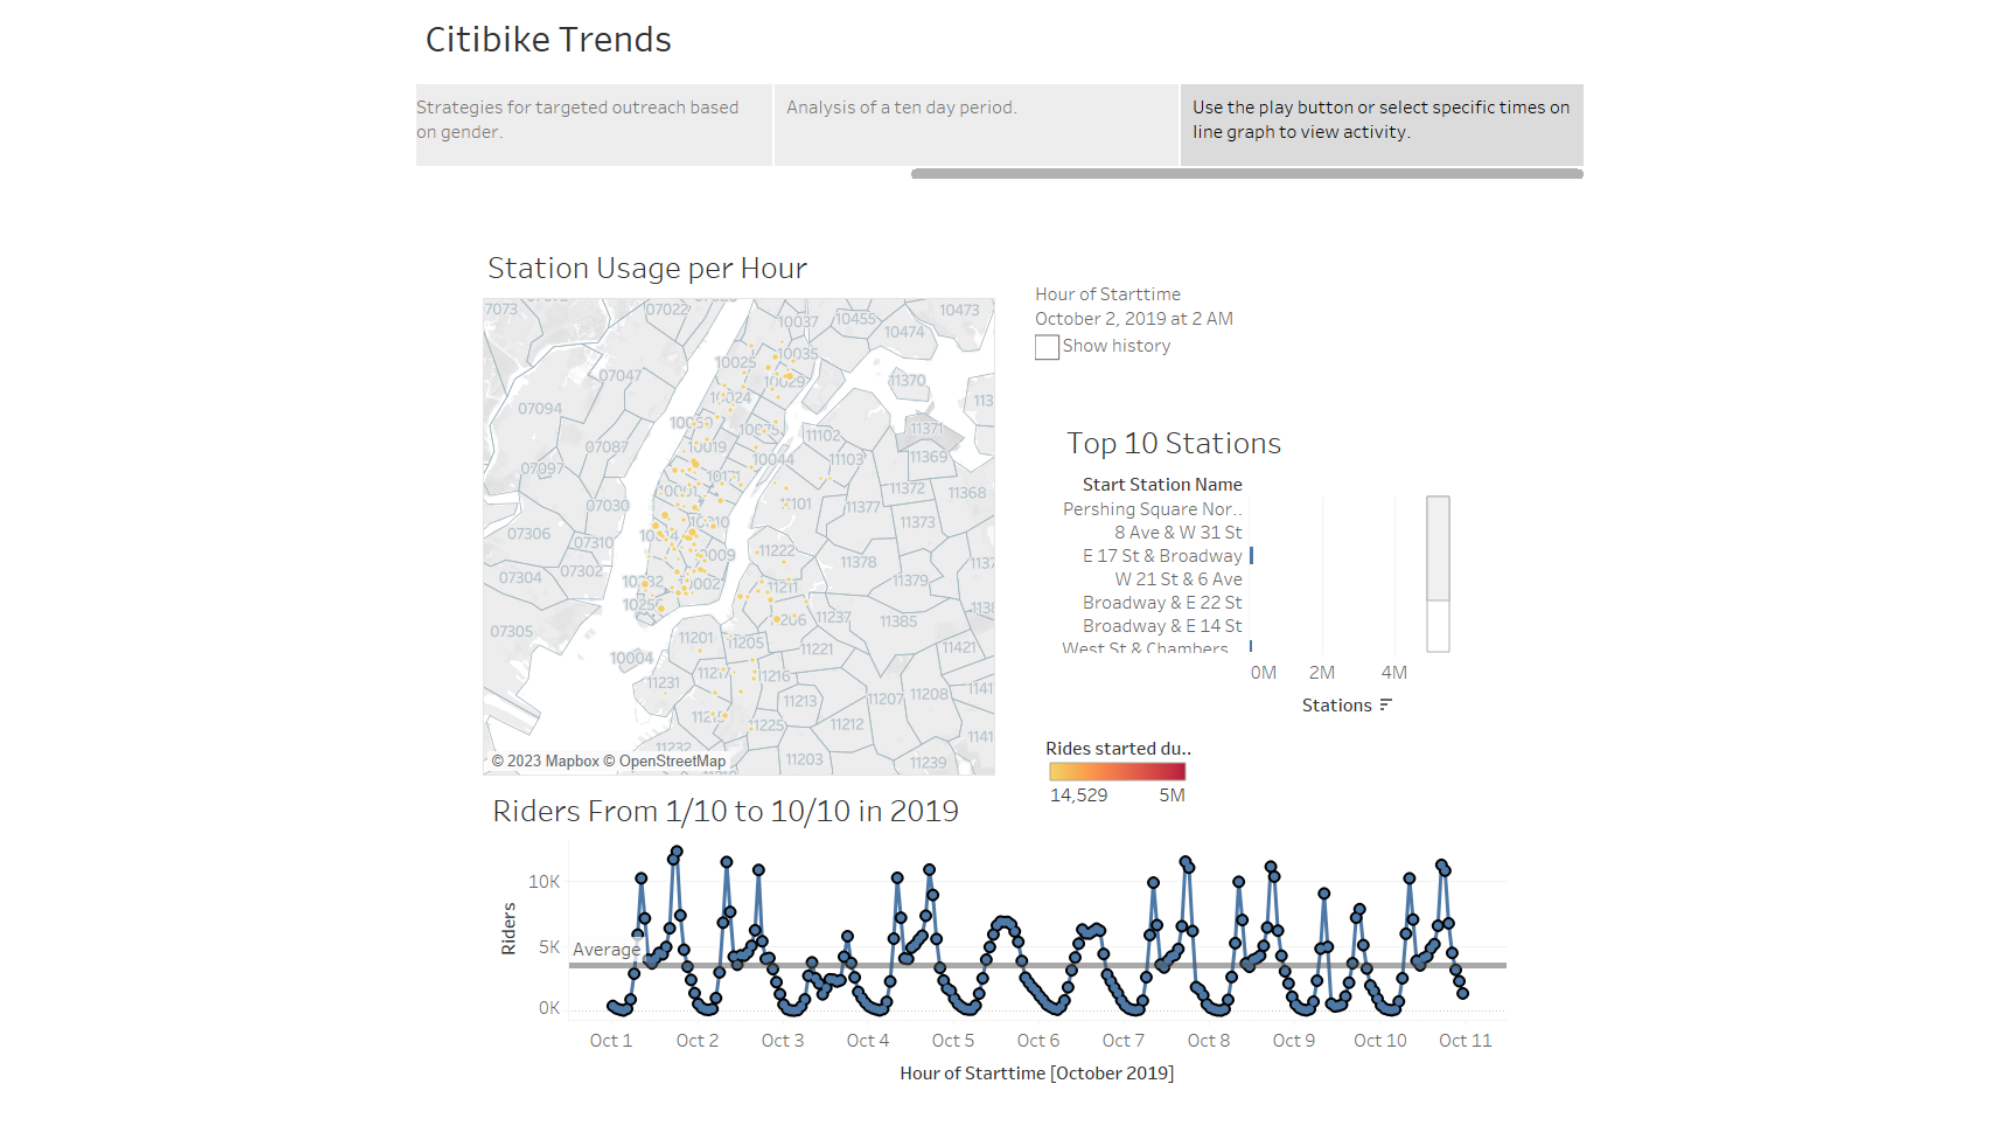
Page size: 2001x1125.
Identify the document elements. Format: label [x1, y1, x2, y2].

picture [407, 0, 1593, 1125]
